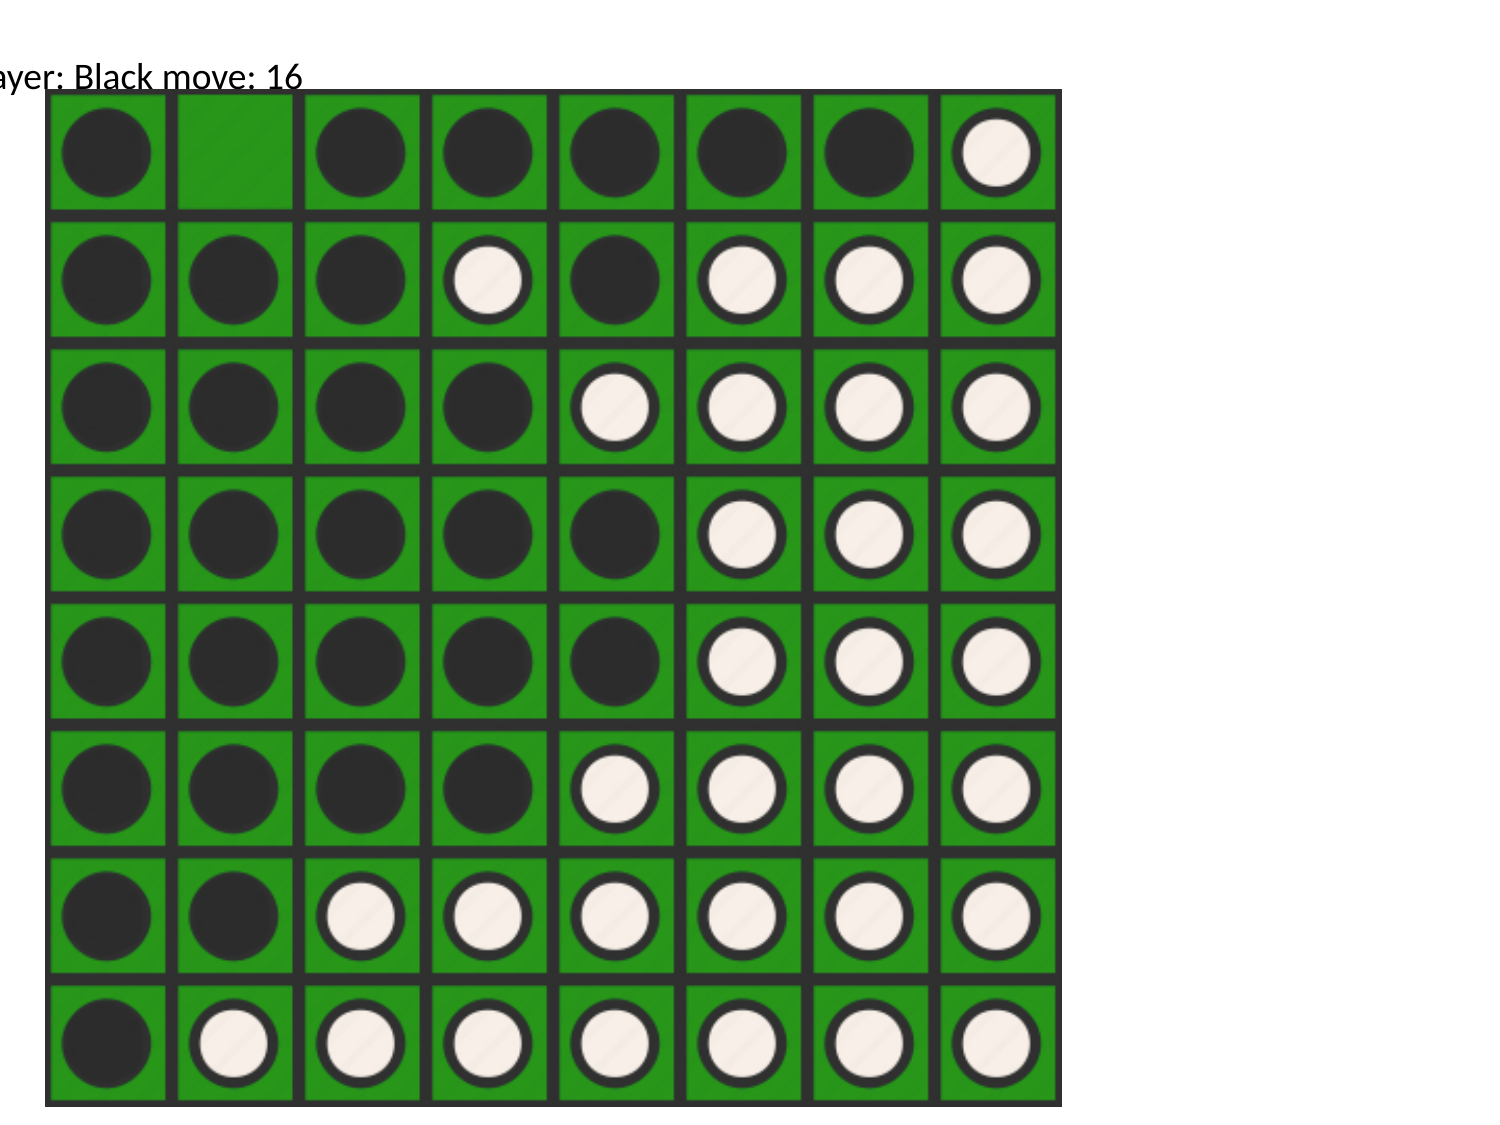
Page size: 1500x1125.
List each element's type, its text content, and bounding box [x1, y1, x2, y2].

text_box turn: 61 player: Black move: 16 [0, 44, 319, 105]
picture [44, 89, 1062, 1107]
